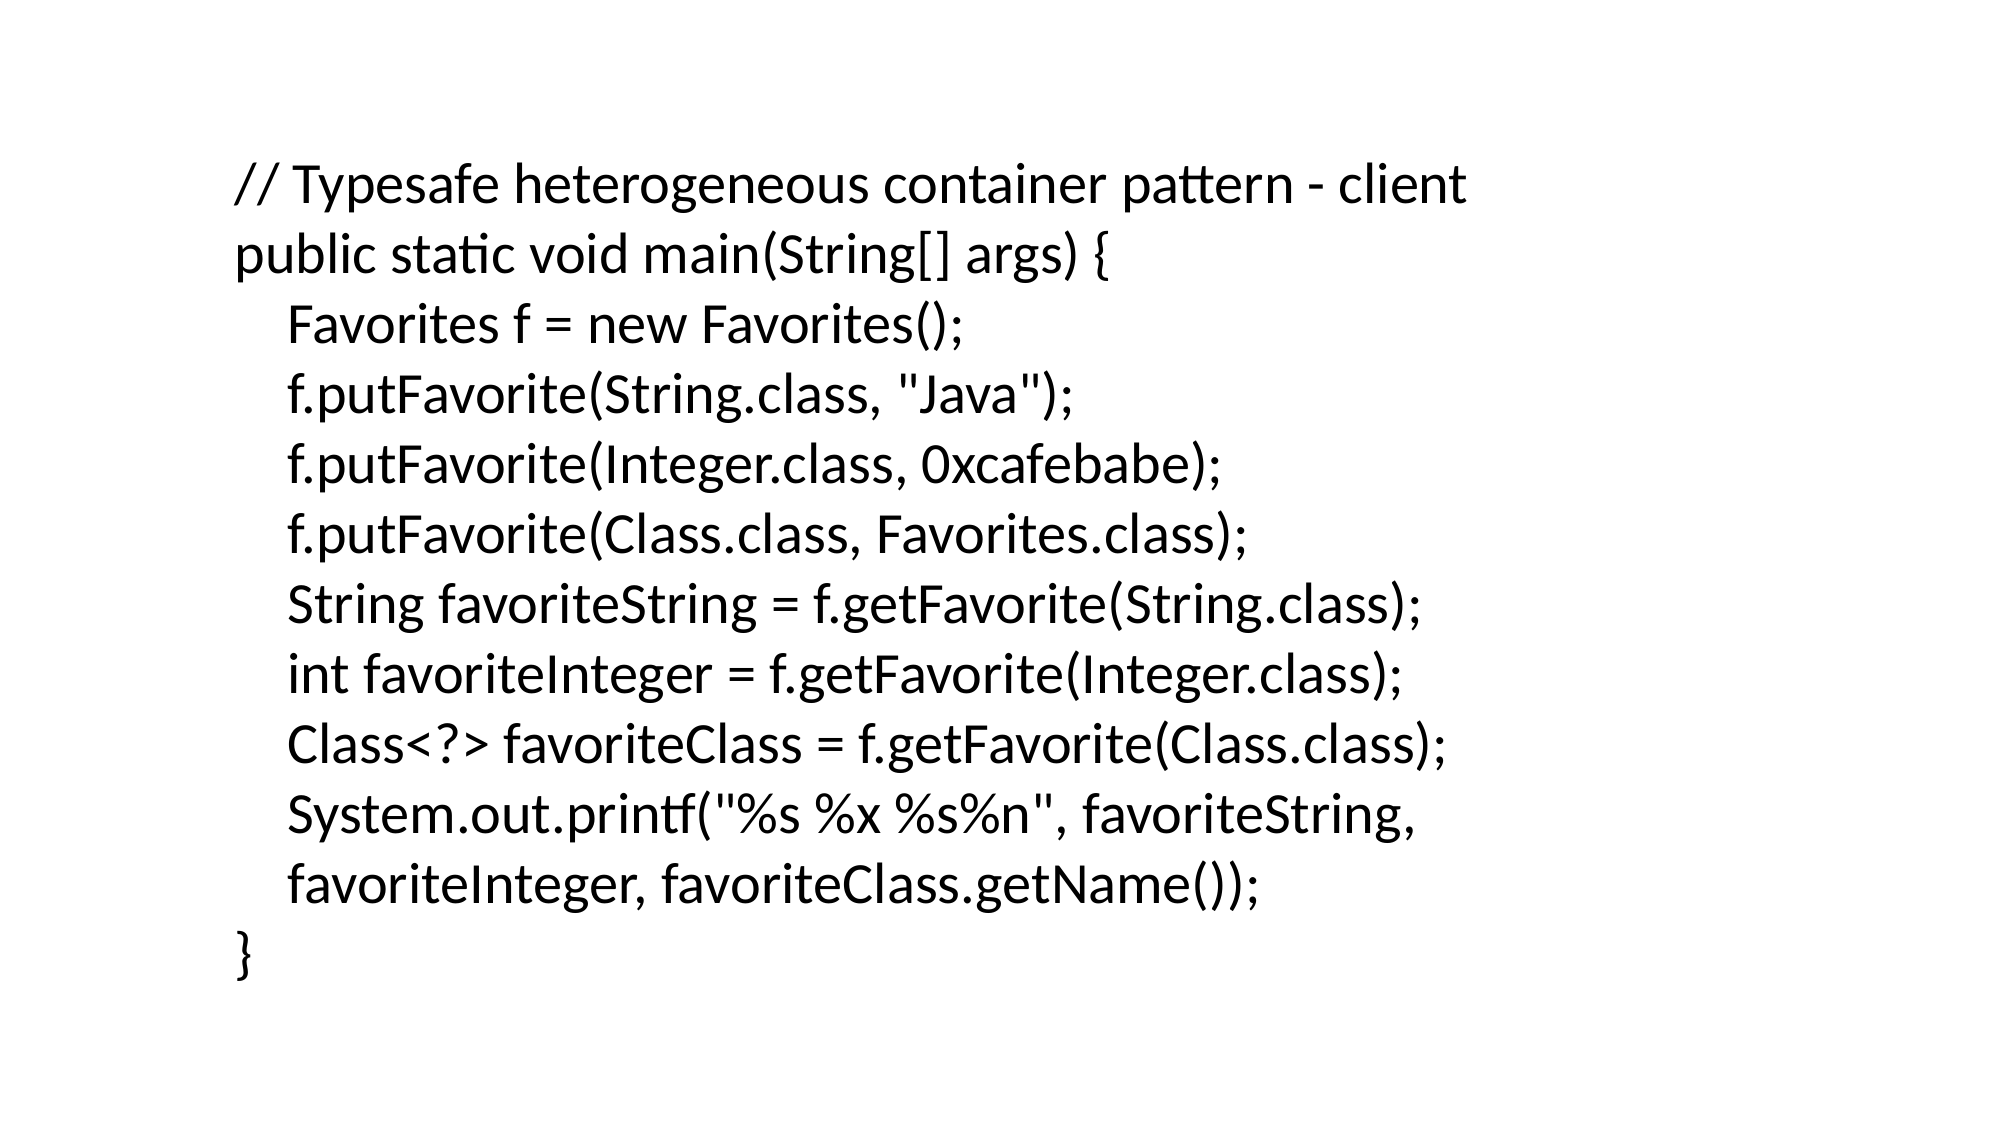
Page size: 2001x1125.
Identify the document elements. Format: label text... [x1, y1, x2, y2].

text_box // Typesafe heterogeneous container pattern - client public static void main(String[] args) { Favorites f = new Favorites(); f.putFavorite(String.class, "Java"); f.putFavorite(Integer.class, 0xcafebabe); f.putFavorite(Class.class, Favorites.class); String favoriteString = f.getFavorite(String.class); int favoriteInteger = f.getFavorite(Integer.class); Class<?> favoriteClass = f.getFavorite(Class.class); System.out.printf("%s %x %s%n", favoriteString, favoriteInteger, favoriteClass.getName()); } [219, 138, 1532, 993]
